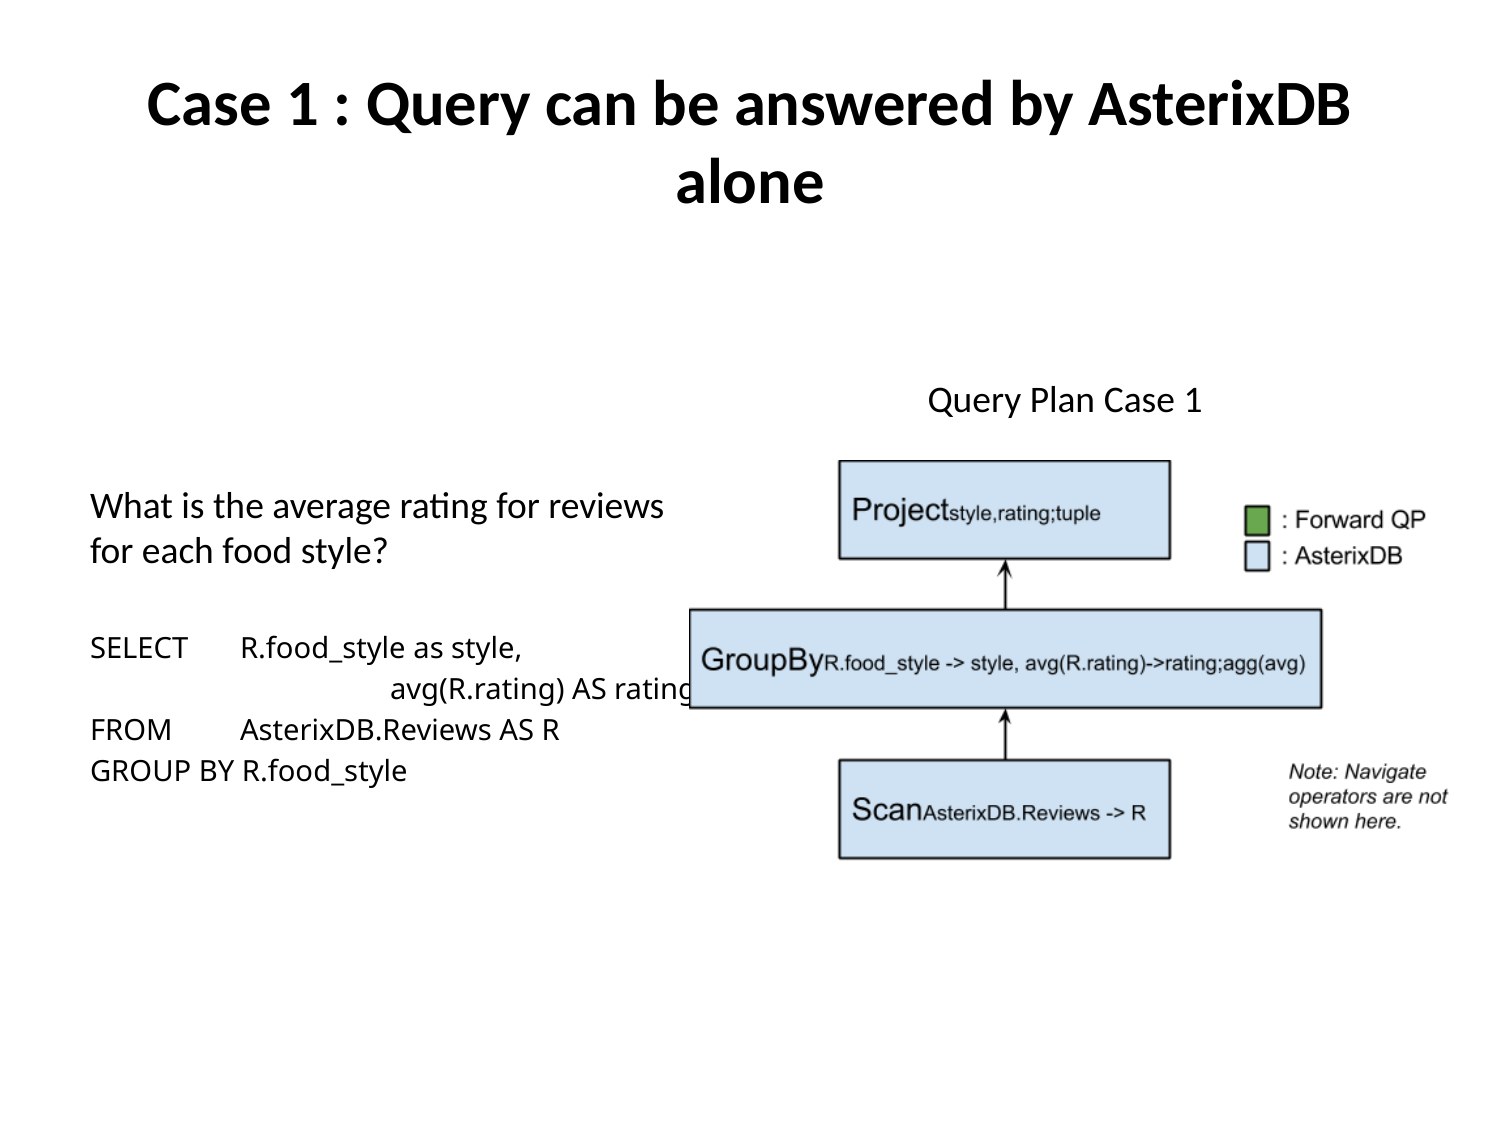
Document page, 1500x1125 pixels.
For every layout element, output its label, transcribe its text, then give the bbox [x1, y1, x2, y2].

list What is the average rating for reviews for each food style? SELECT R.food_style as style, avg(R.rating) AS rating FROM AsterixDB.Reviews AS R GROUP BY R.food_style [75, 262, 717, 1005]
title Case 1 : Query can be answered by AsterixDB alone [75, 45, 1425, 233]
text_box Query Plan Case 1 [912, 367, 1218, 427]
picture [689, 459, 1476, 889]
